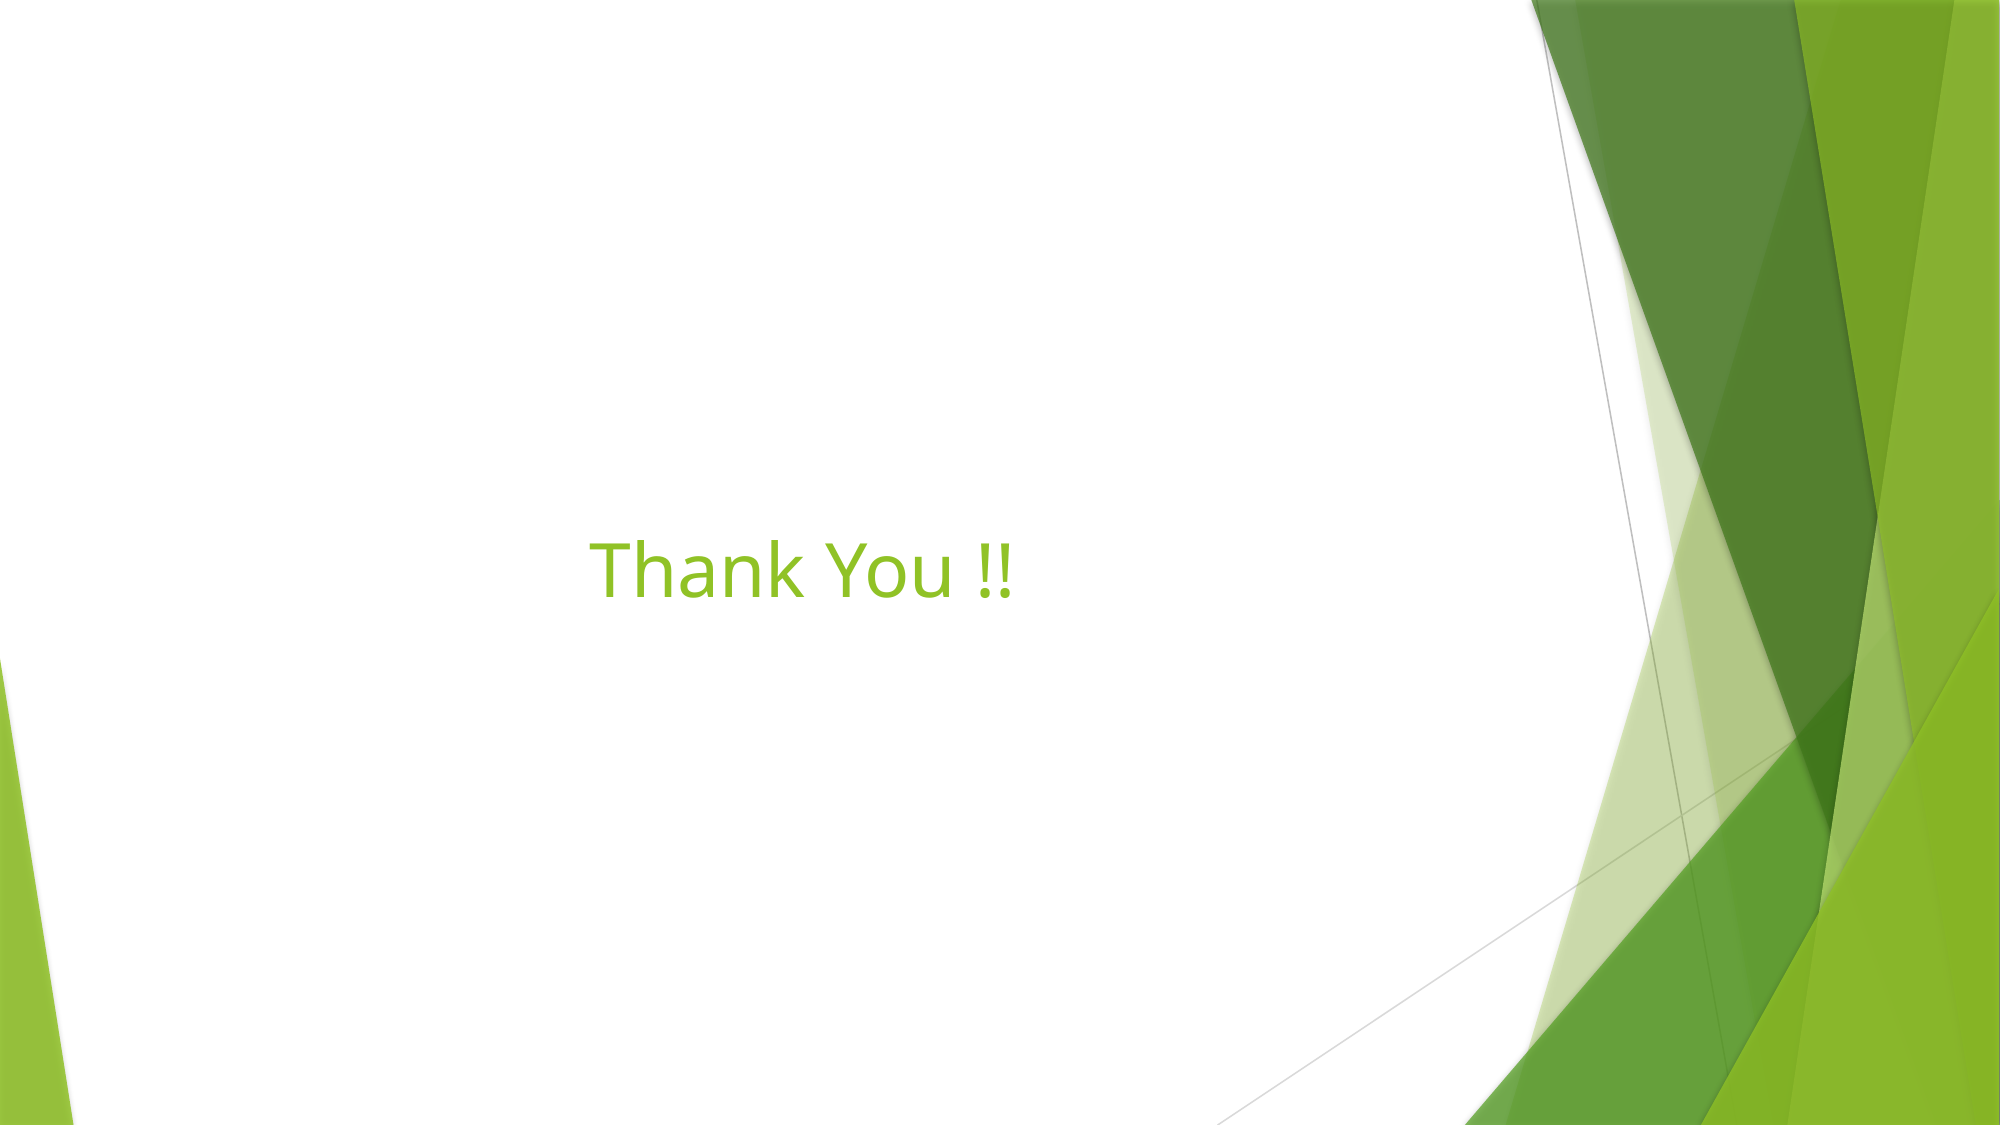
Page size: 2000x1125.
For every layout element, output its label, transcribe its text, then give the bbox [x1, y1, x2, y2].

title Thank You !! [574, 515, 1201, 693]
